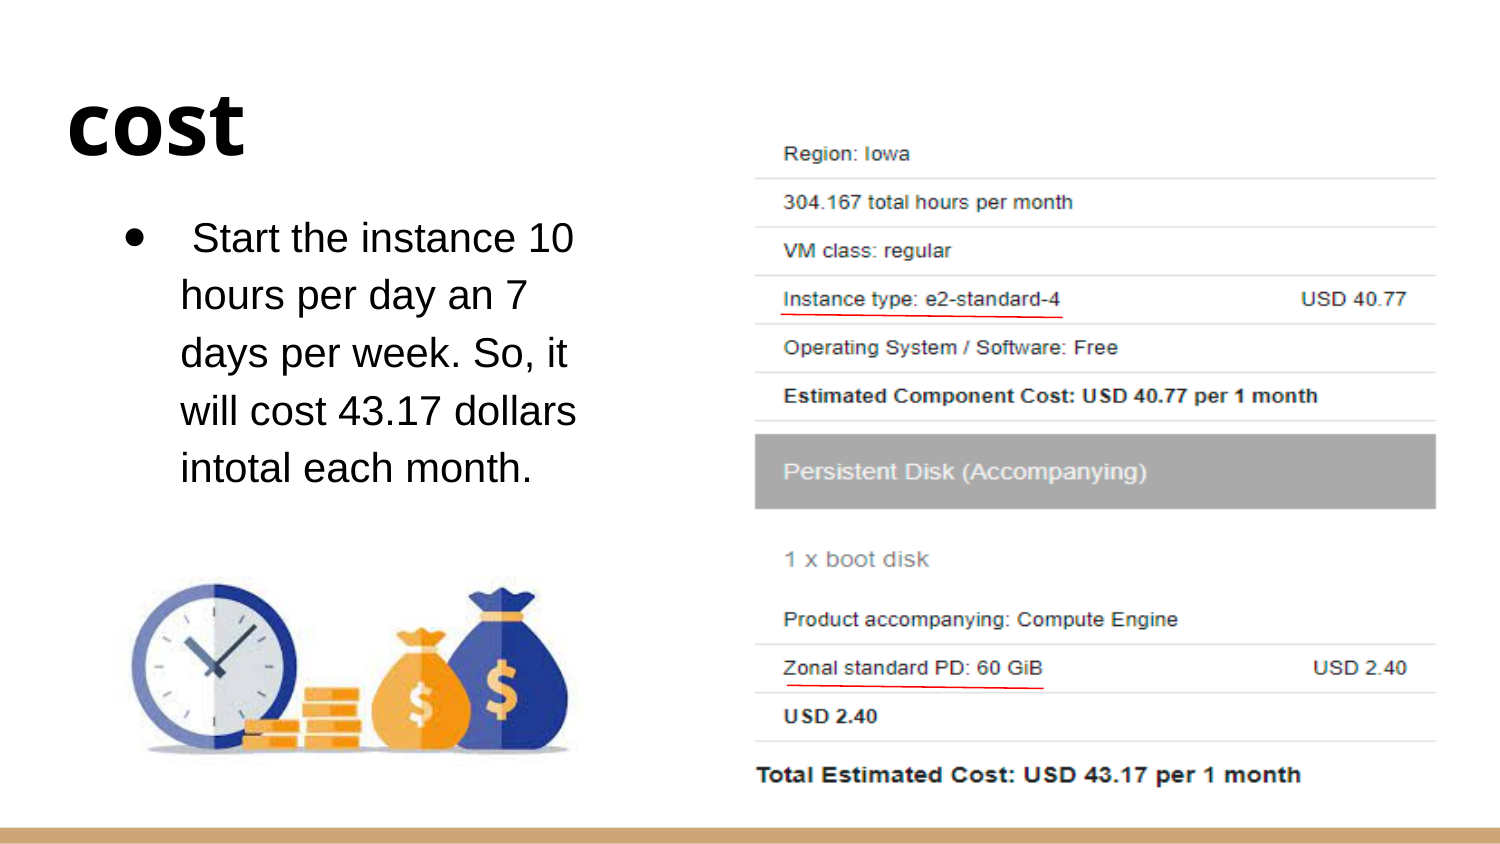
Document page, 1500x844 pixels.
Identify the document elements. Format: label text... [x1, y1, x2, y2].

picture [749, 127, 1450, 801]
picture [115, 527, 585, 791]
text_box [780, 314, 1063, 318]
title cost [51, 51, 1449, 189]
text_box Start the instance 10 hours per day an 7 days per week. So, it will cost 43.17 dollars intotal each month. [90, 188, 639, 506]
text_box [786, 685, 1044, 689]
